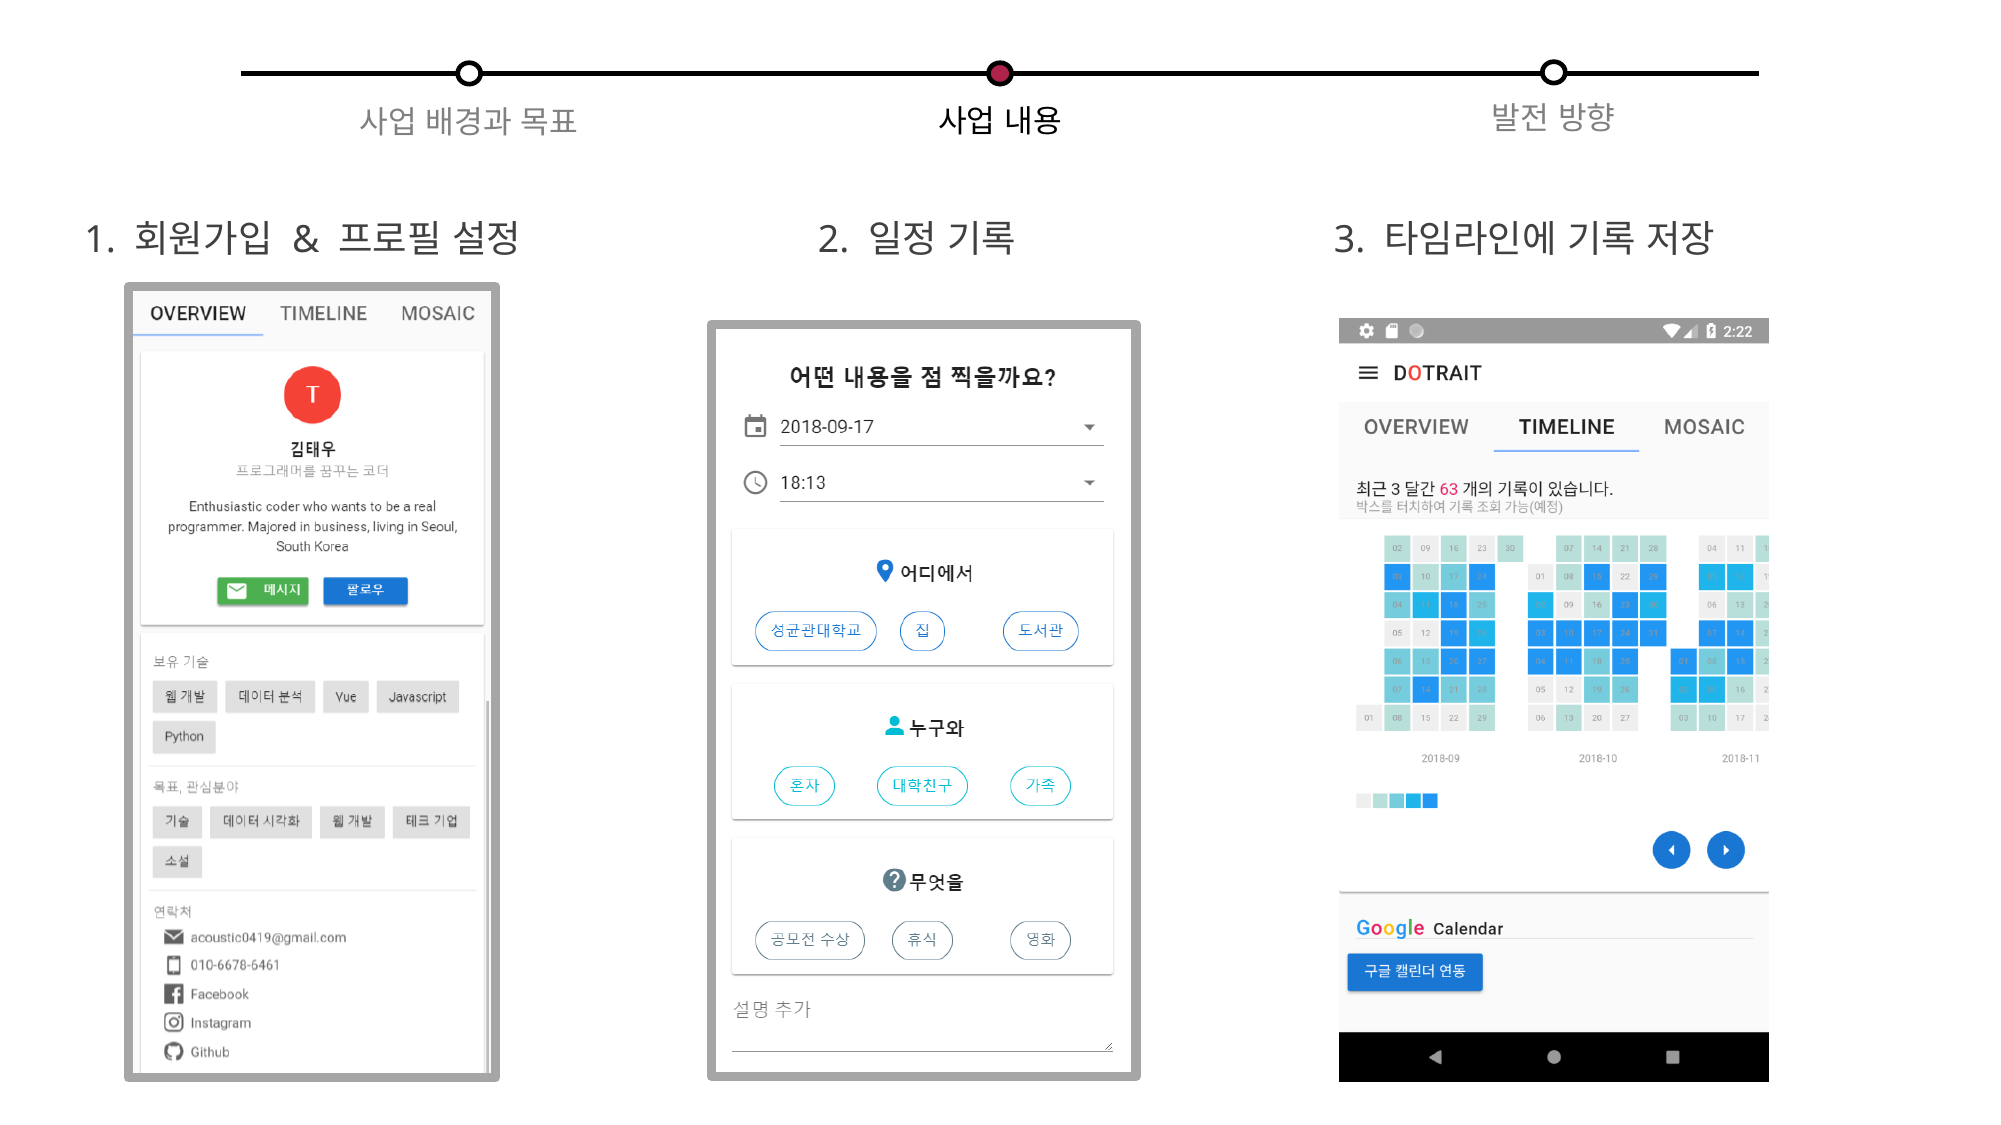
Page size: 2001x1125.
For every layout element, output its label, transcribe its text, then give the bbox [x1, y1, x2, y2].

text_box 사업 배경과 목표 [344, 94, 594, 147]
text_box [456, 74, 482, 86]
picture [1339, 318, 1769, 1082]
picture [132, 291, 491, 1074]
text_box 1. 회원가입 & 프로필 설정 [69, 207, 554, 268]
text_box [1541, 74, 1567, 85]
text_box 3. 타임라인에 기록 저장 [1319, 207, 1769, 268]
text_box [987, 74, 1013, 86]
text_box [1541, 60, 1567, 73]
text_box 발전 방향 [1477, 91, 1631, 144]
text_box 2. 일정 기록 [803, 207, 1044, 268]
text_box [987, 61, 1013, 73]
picture [715, 328, 1132, 1072]
text_box [456, 61, 482, 73]
text_box 사업 내용 [923, 94, 1077, 147]
